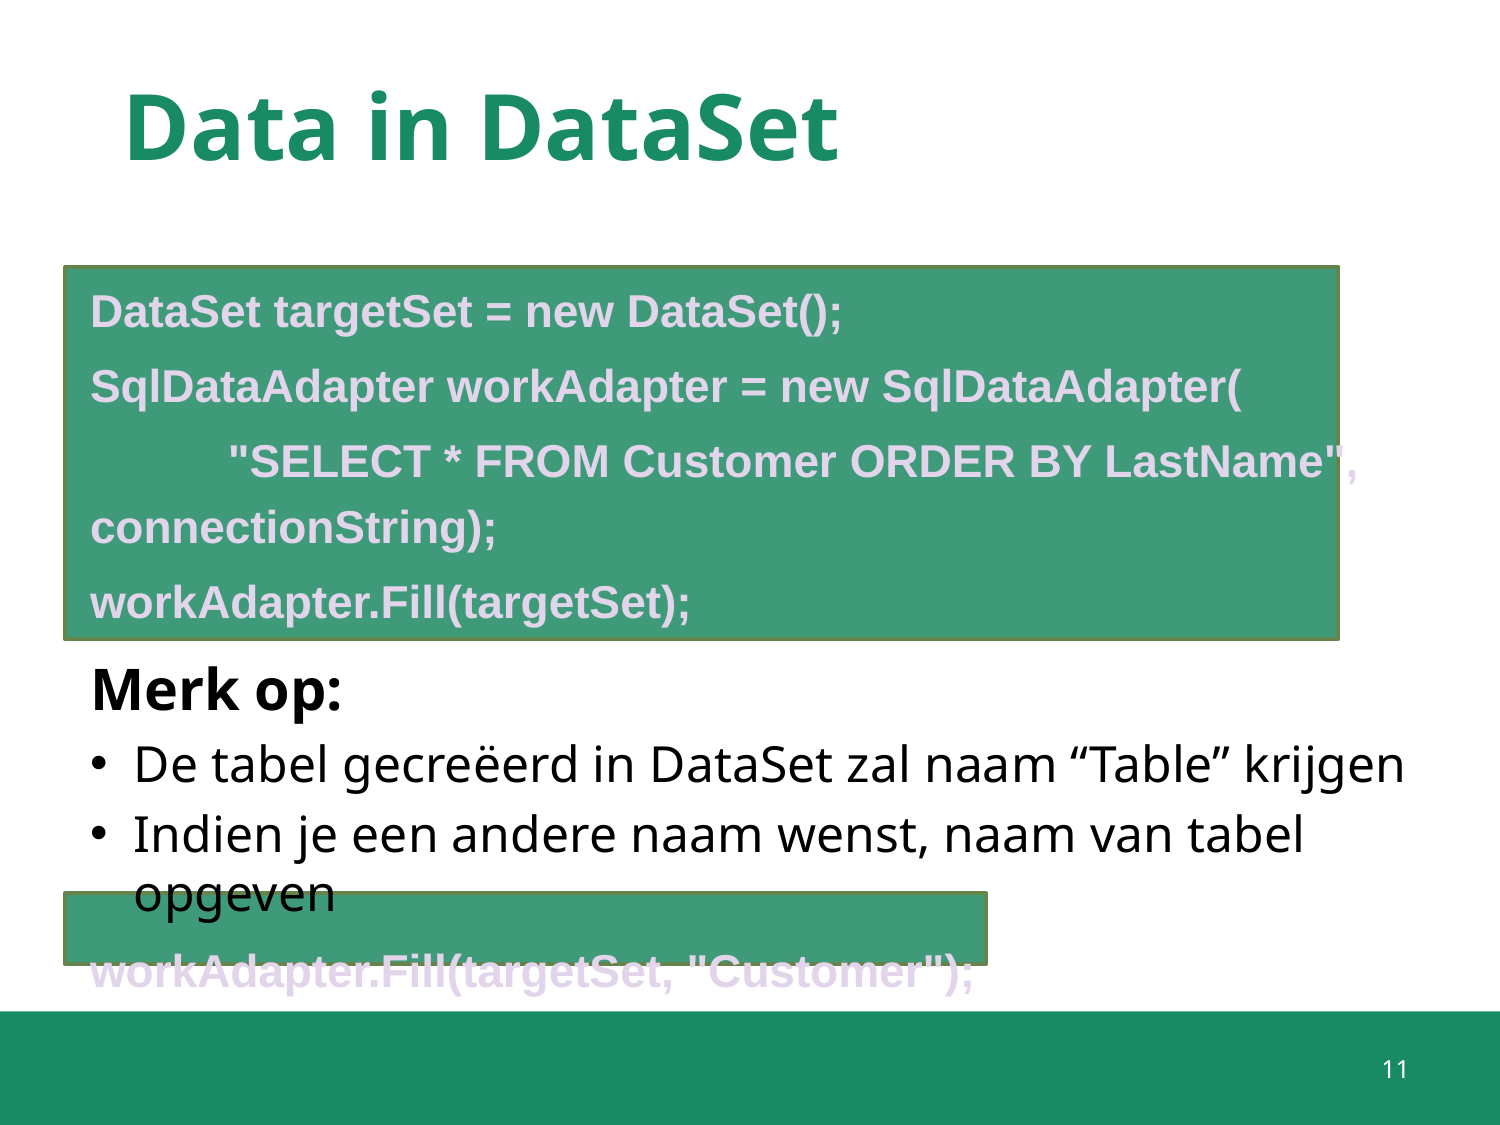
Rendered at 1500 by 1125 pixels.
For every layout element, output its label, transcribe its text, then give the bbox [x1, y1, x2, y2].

text_box [63, 891, 75, 966]
title Data in DataSet [107, 30, 1425, 218]
slide_number 11 [1338, 1040, 1425, 1101]
list DataSet targetSet = new DataSet(); SqlDataAdapter workAdapter = new SqlDataAdapter( "SELECT * FROM Customer ORDER BY LastName", connectionString); workAdapter.Fill(targetSet); Merk op: De tabel gecreëerd in DataSet zal naam “Table” krijgen Indien je een andere naam wenst, naam van tabel opgeven workAdapter.Fill(targetSet, "Customer"); [75, 262, 1425, 1012]
text_box [63, 265, 75, 641]
